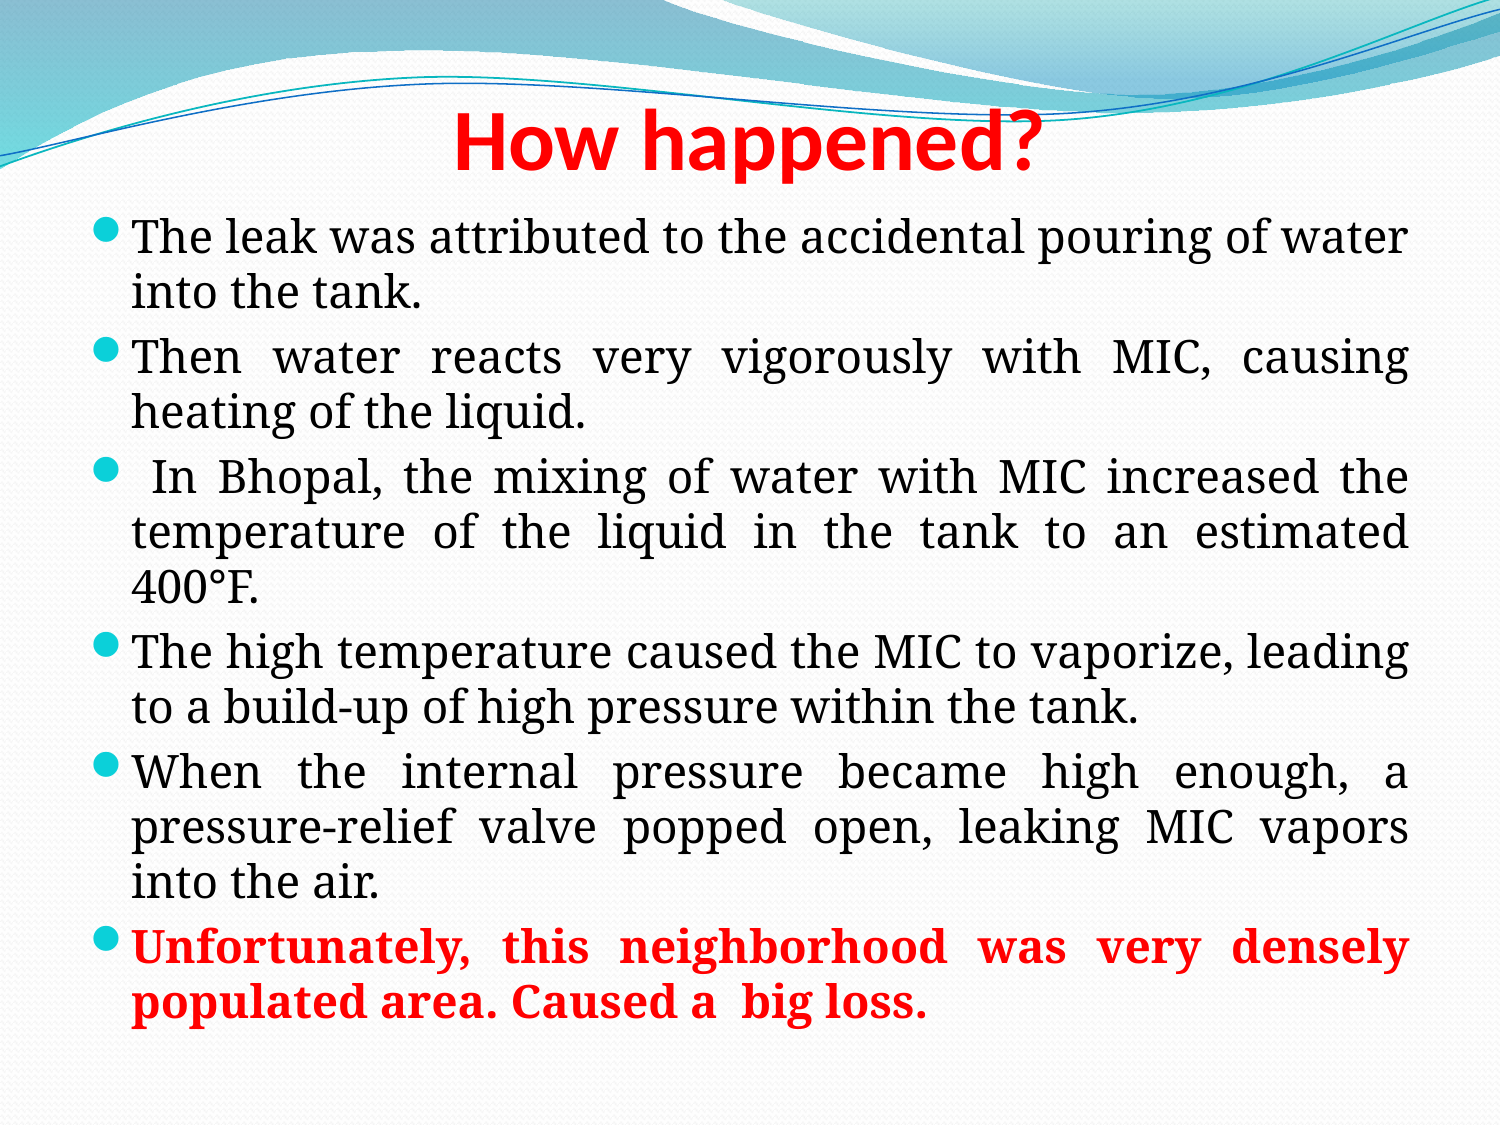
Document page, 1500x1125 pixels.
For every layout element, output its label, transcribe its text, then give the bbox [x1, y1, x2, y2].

title How happened? [75, 75, 1425, 188]
list The leak was attributed to the accidental pouring of water into the tank. Then water reacts very vigorously with MIC, causing heating of the liquid. In Bhopal, the mixing of water with MIC increased the temperature of the liquid in the tank to an estimated 400°F. The high temperature caused the MIC to vaporize, leading to a build-up of high pressure within the tank. When the internal pressure became high enough, a pressure-relief valve popped open, leaking MIC vapors into the air. Unfortunately, this neighborhood was very densely populated area. Caused a big loss. [75, 200, 1425, 1038]
